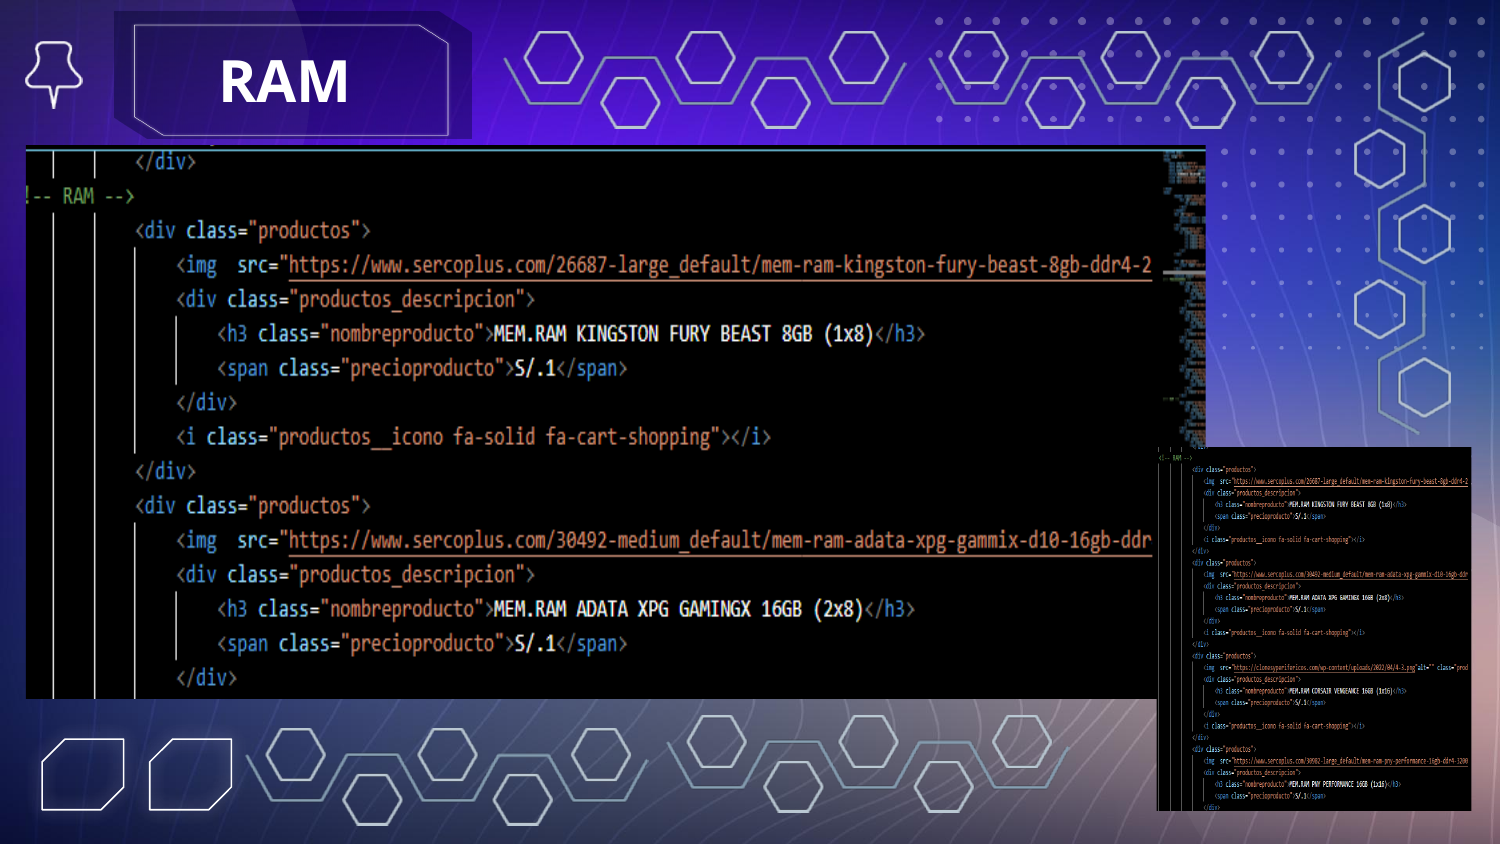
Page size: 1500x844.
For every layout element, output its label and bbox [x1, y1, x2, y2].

title [1478, 516, 1487, 521]
picture [0, 0, 1500, 844]
